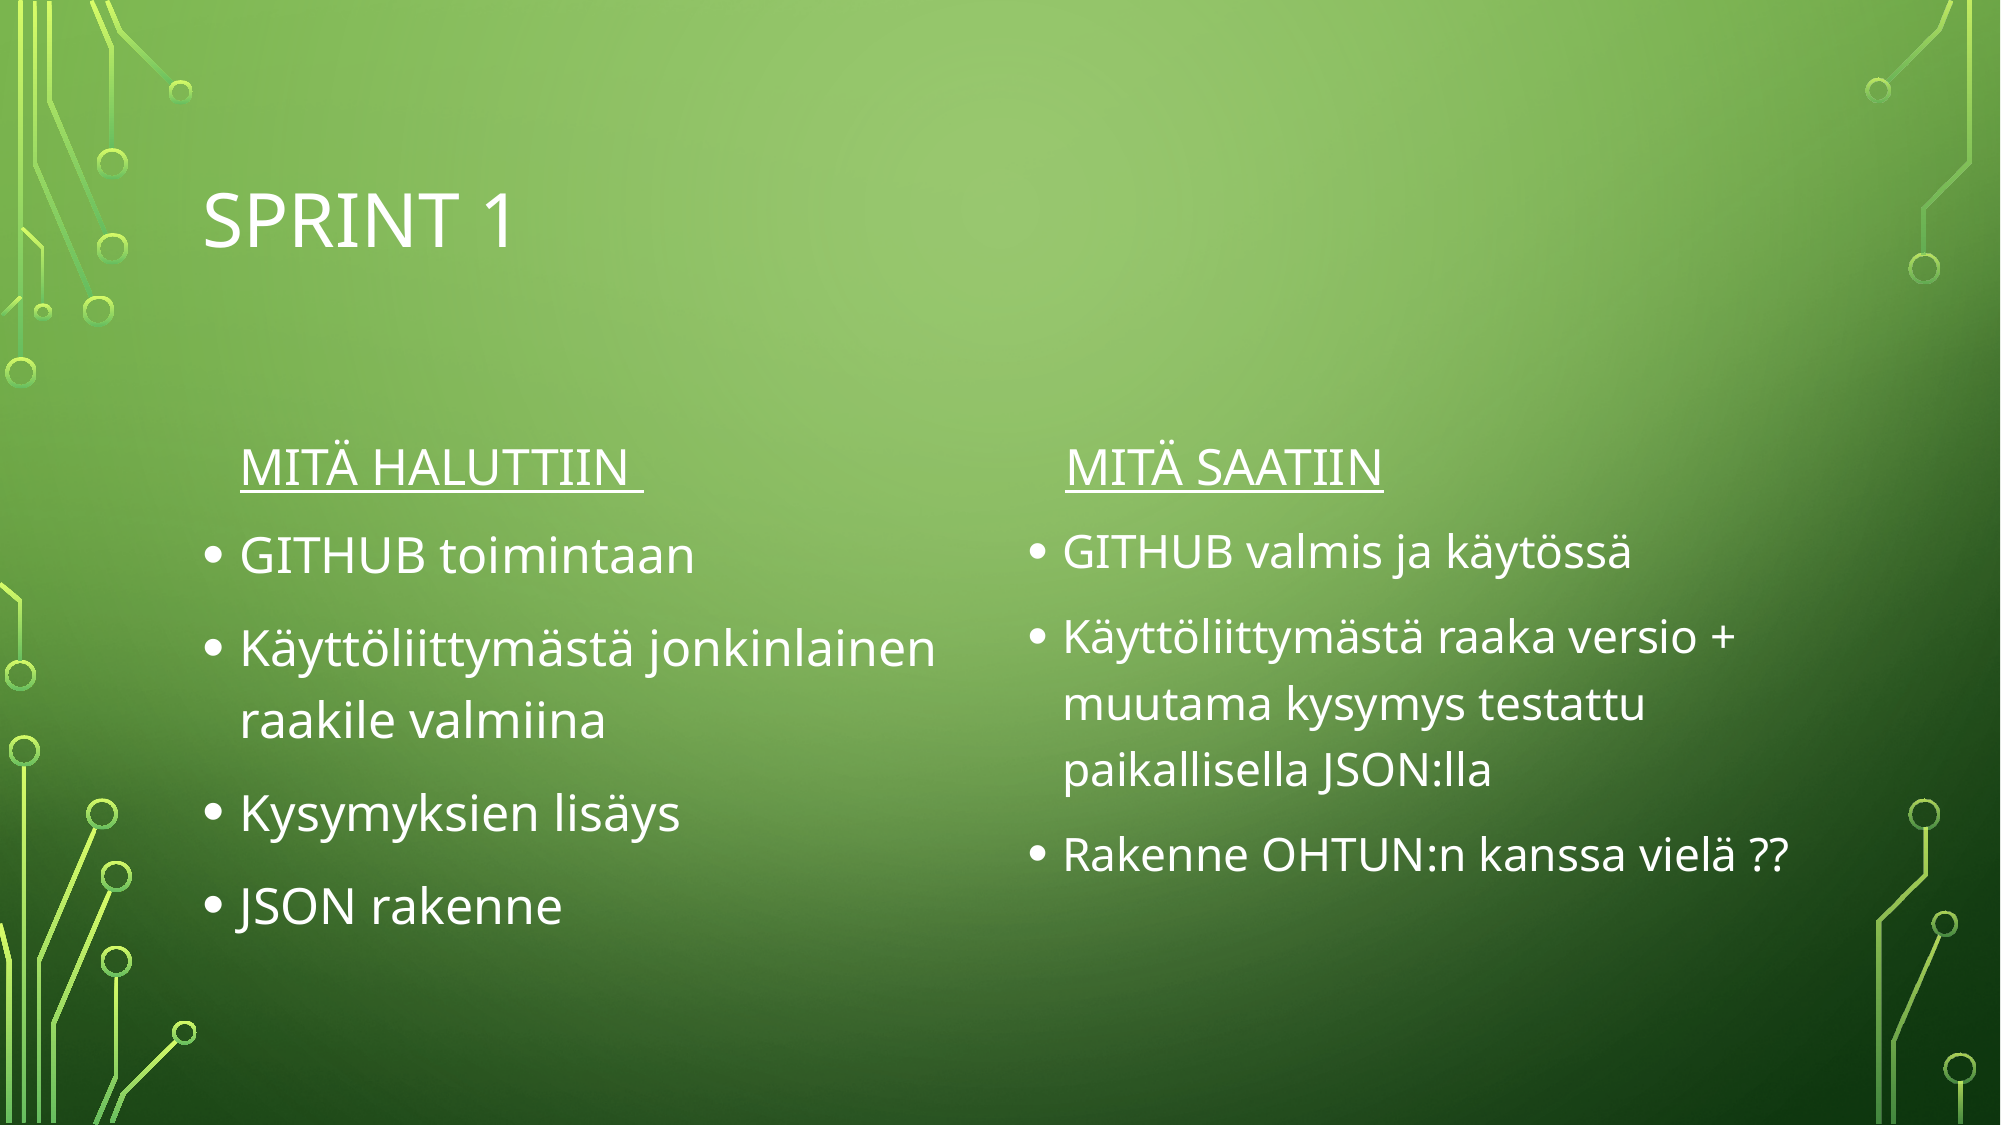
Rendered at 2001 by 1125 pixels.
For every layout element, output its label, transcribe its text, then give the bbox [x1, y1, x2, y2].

list GITHUB toimintaan Käyttöliittymästä jonkinlainen raakile valmiina Kysymyksien lisäys JSON rakenne [187, 504, 988, 950]
list GITHUB valmis ja käytössä Käyttöliittymästä raaka versio + muutama kysymys testattu paikallisella JSON:lla Rakenne OHTUN:n kanssa vielä ?? [1012, 504, 1813, 950]
list Mitä haluttiin [224, 369, 988, 504]
title Sprint 1 [187, 101, 1813, 344]
list Mitä saatiin [1050, 369, 1813, 504]
